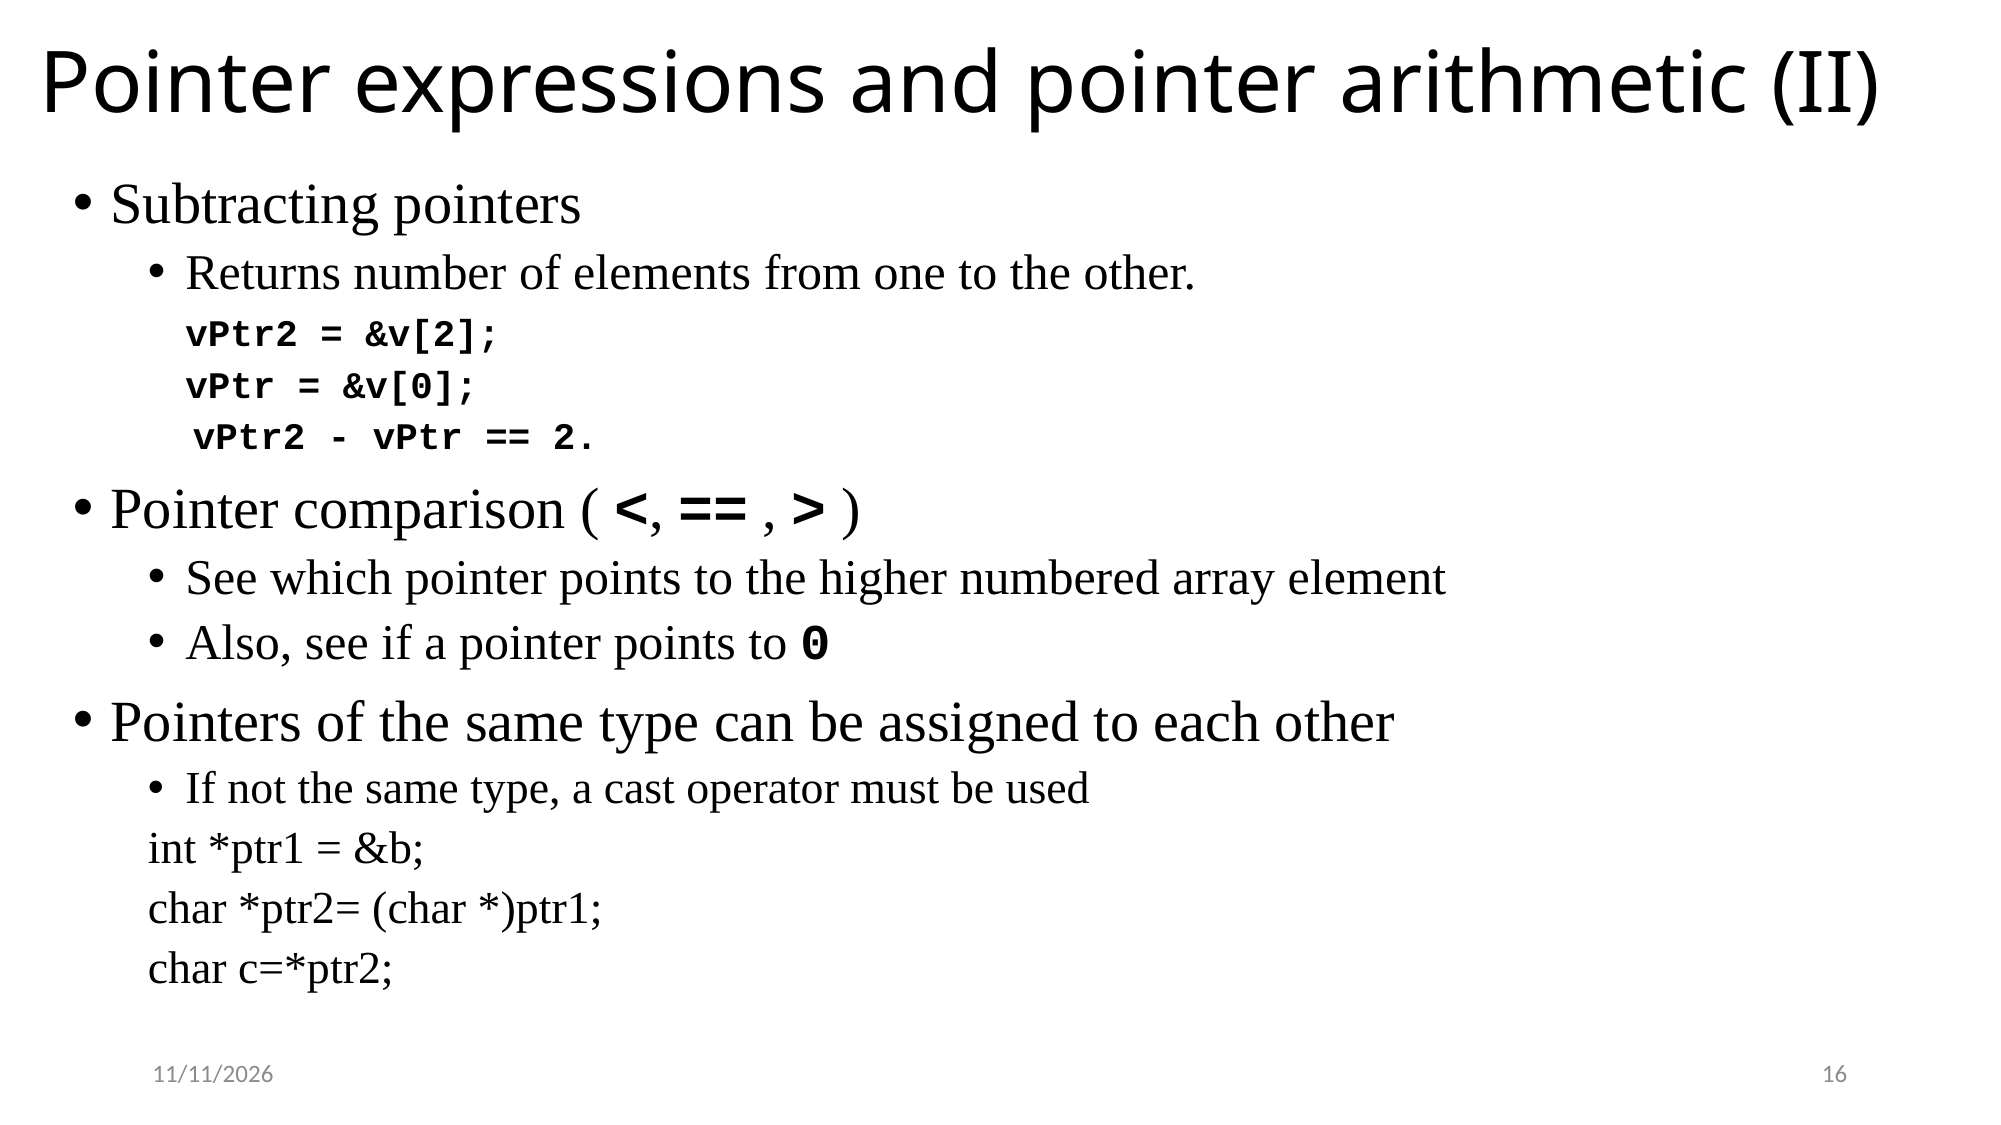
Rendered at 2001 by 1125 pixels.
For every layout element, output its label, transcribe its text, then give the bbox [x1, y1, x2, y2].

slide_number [137, 1042, 588, 1103]
title Pointer expressions and pointer arithmetic (II) [24, 20, 1980, 150]
list Subtracting pointers Returns number of elements from one to the other. vPtr2 = &v[2]; vPtr = &v[0]; vPtr2 - vPtr == 2. Pointer comparison ( <, == , > ) See which pointer points to the higher numbered array element Also, see if a pointer points to 0 Pointers of the same type can be assigned to each other If not the same type, a cast operator must be used int *ptr1 = &b; char *ptr2= (char *)ptr1; char c=*ptr2; [57, 165, 1930, 1115]
slide_number 16 [1412, 1042, 1863, 1103]
